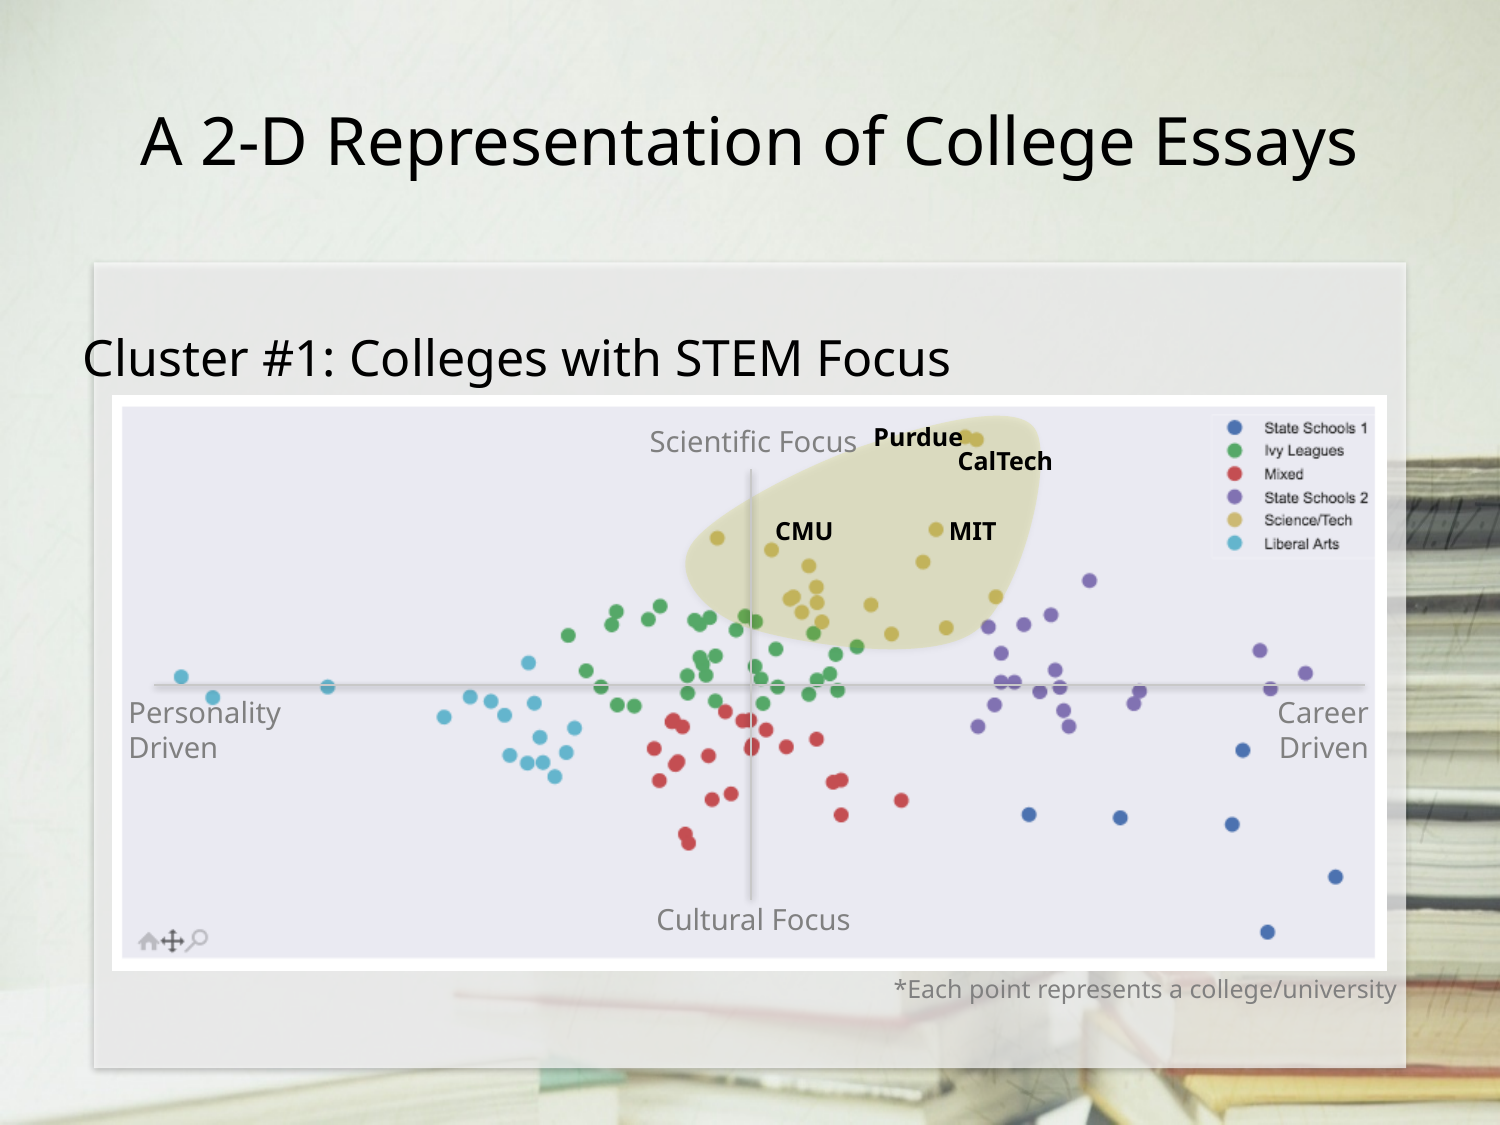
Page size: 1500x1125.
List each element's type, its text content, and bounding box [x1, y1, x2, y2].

text_box Cluster #1: Colleges with STEM Focus [67, 318, 967, 394]
picture [0, 0, 1500, 1125]
title A 2-D Representation of College Essays [75, 45, 1425, 233]
text_box *Each point represents a college/university [878, 966, 1413, 1012]
